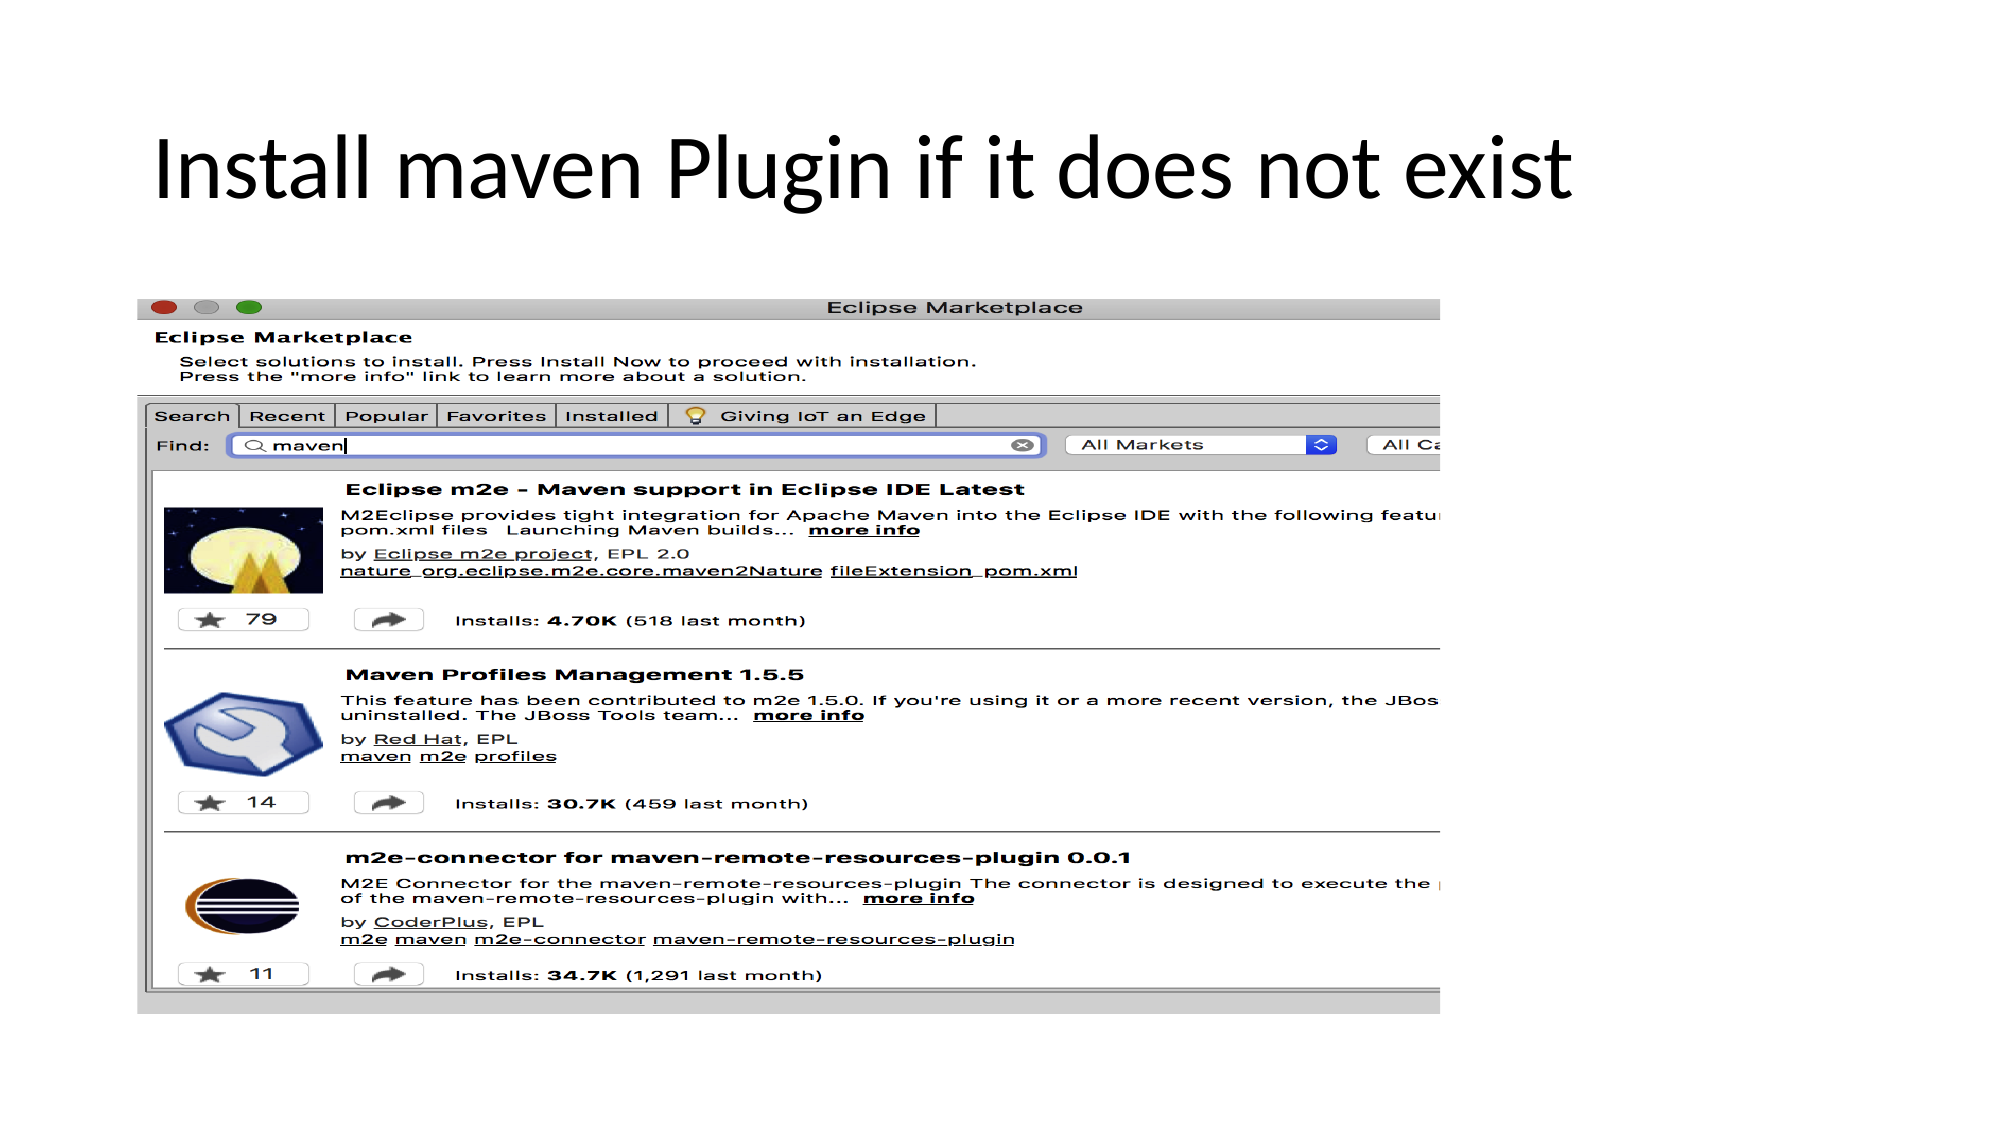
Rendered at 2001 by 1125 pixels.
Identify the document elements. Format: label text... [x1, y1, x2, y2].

title Install maven Plugin if it does not exist [137, 59, 1863, 278]
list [137, 299, 1441, 1014]
